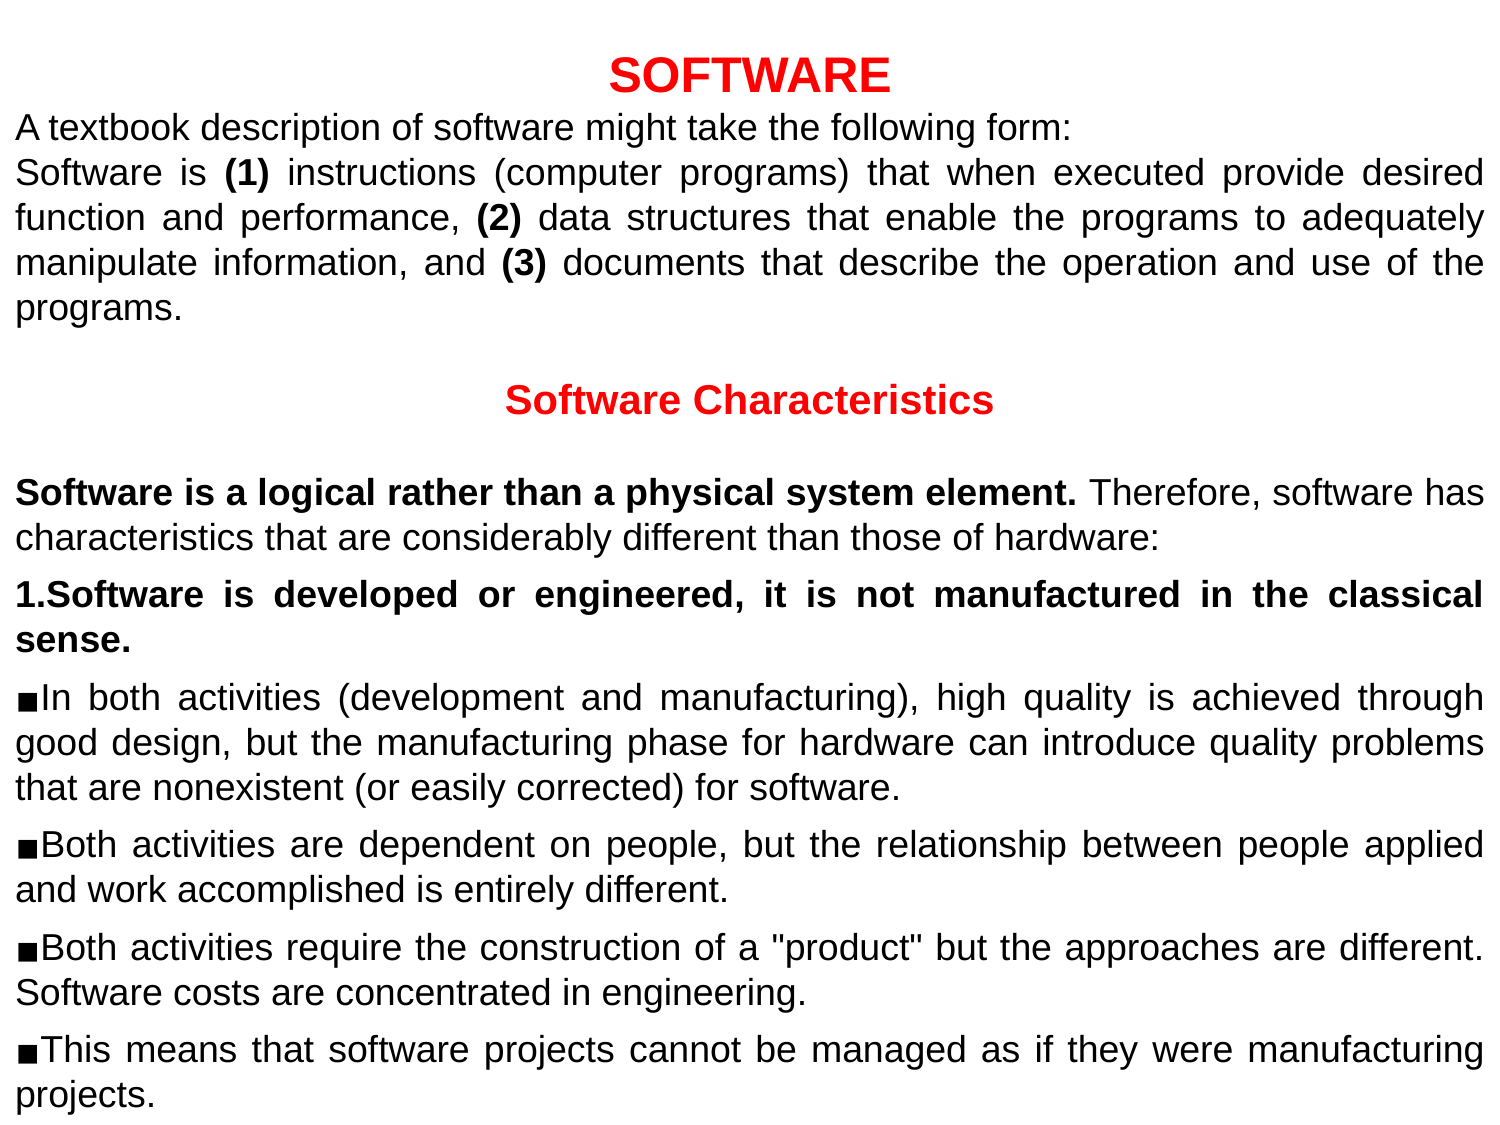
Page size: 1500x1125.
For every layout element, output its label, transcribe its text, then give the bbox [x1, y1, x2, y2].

text_box SOFTWARE A textbook description of software might take the following form: Software is (1) instructions (computer programs) that when executed provide desired function and performance, (2) data structures that enable the programs to adequately manipulate information, and (3) documents that describe the operation and use of the programs. Software Characteristics Software is a logical rather than a physical system element. Therefore, software has characteristics that are considerably different than those of hardware: Software is developed or engineered, it is not manufactured in the classical sense. In both activities (development and manufacturing), high quality is achieved through good design, but the manufacturing phase for hardware can introduce quality problems that are nonexistent (or easily corrected) for software. Both activities are dependent on people, but the relationship between people applied and work accomplished is entirely different. Both activities require the construction of a "product" but the approaches are different. Software costs are concentrated in engineering. This means that software projects cannot be managed as if they were manufacturing projects. [0, 35, 1500, 1123]
